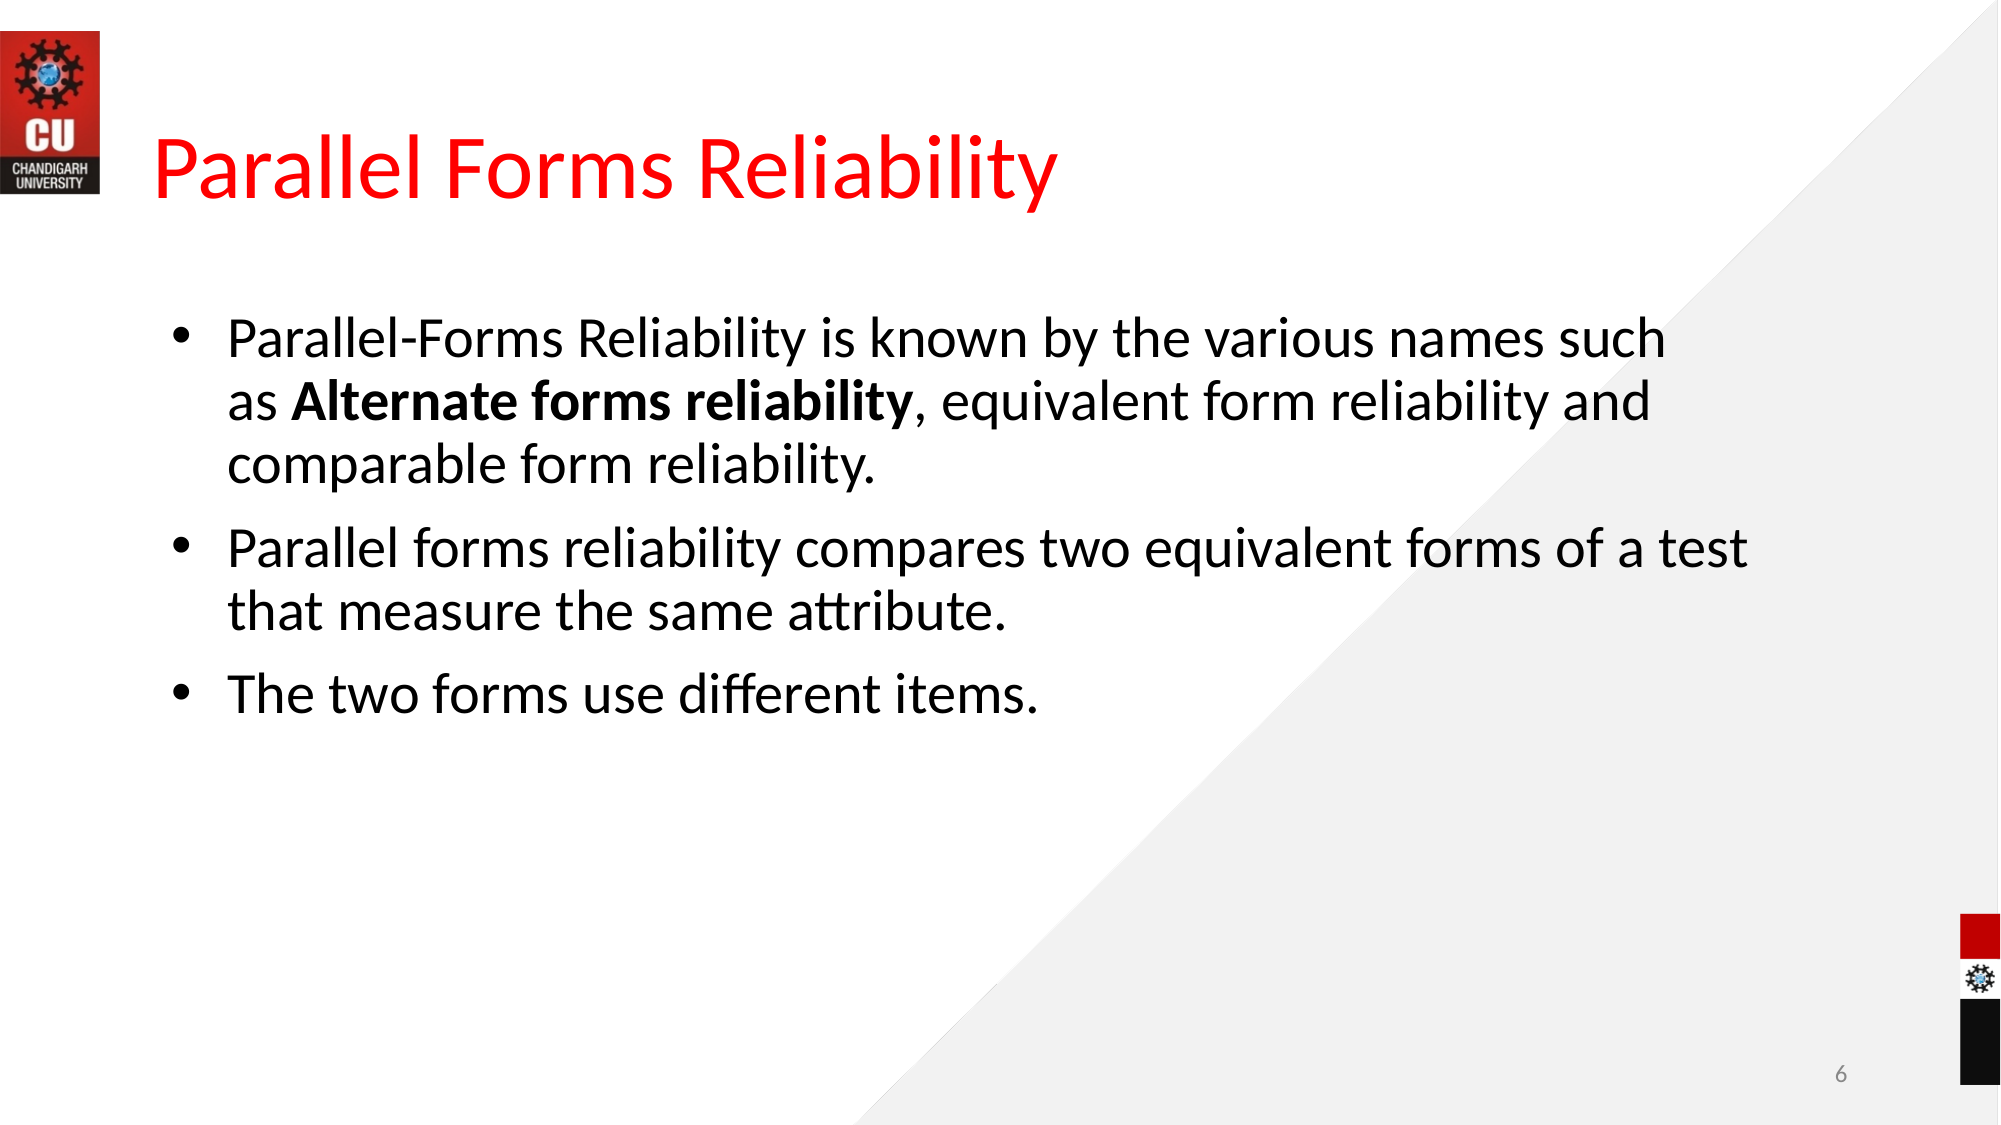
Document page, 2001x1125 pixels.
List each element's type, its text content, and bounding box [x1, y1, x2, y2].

list Parallel-Forms Reliability is known by the various names such as Alternate forms reliability, equivalent form reliability and comparable form reliability. Parallel forms reliability compares two equivalent forms of a test that measure the same attribute. The two forms use different items. [137, 299, 1863, 1014]
slide_number 6 [1412, 1042, 1863, 1103]
picture [0, 0, 2001, 1125]
title Parallel Forms Reliability [137, 59, 1863, 278]
